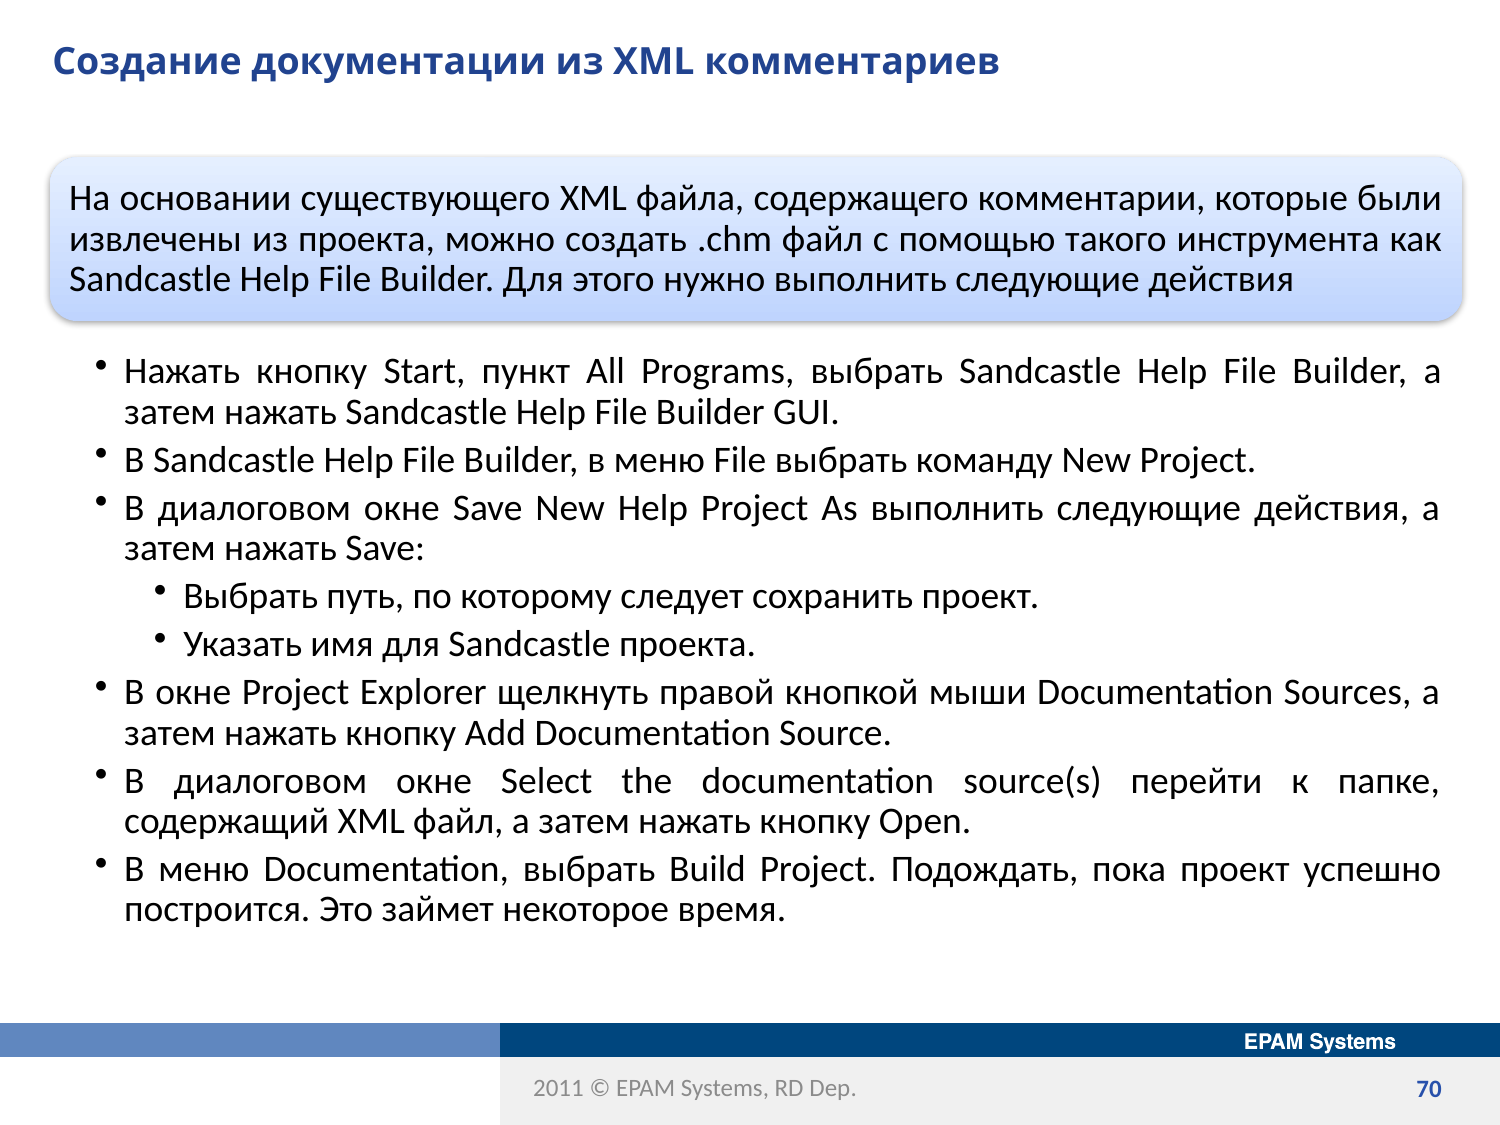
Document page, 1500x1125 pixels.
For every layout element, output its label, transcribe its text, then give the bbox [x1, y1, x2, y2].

title Создание документации из XML комментариев [36, 29, 1469, 90]
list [49, 124, 1463, 1001]
